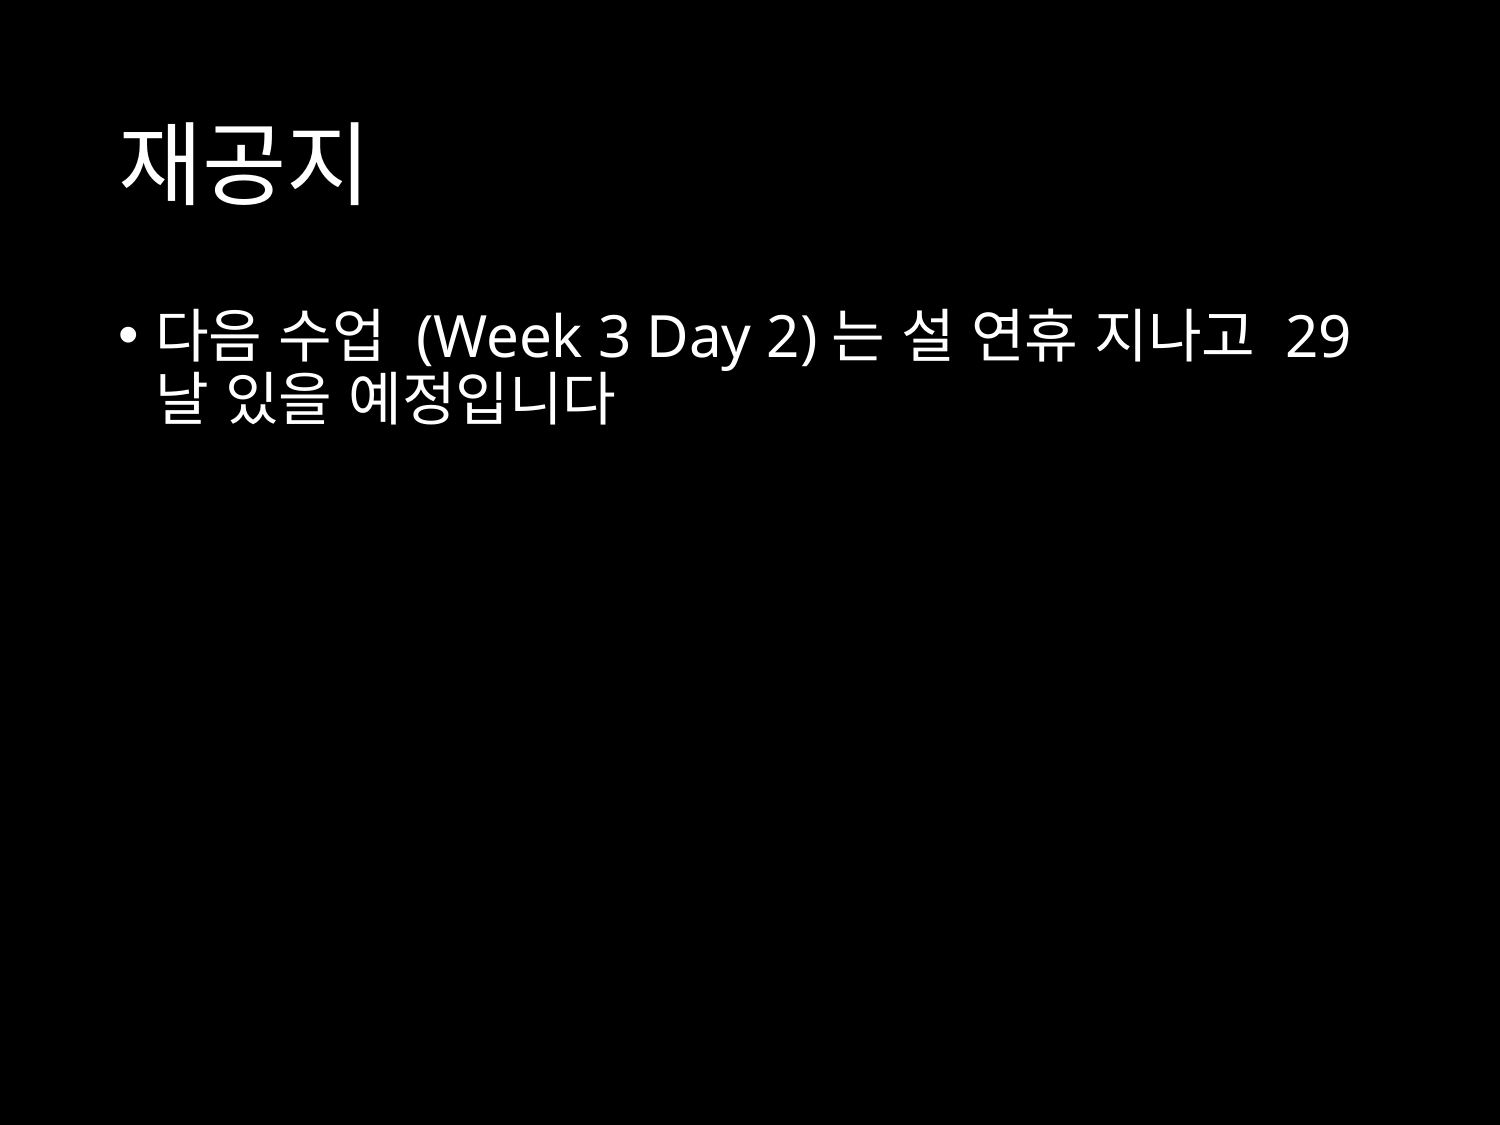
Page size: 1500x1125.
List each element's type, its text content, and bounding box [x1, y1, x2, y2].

title 재공지 [103, 59, 1397, 278]
list 다음 수업 (Week 3 Day 2)는 설 연휴 지나고 29날 있을 예정입니다 [103, 299, 1397, 1014]
